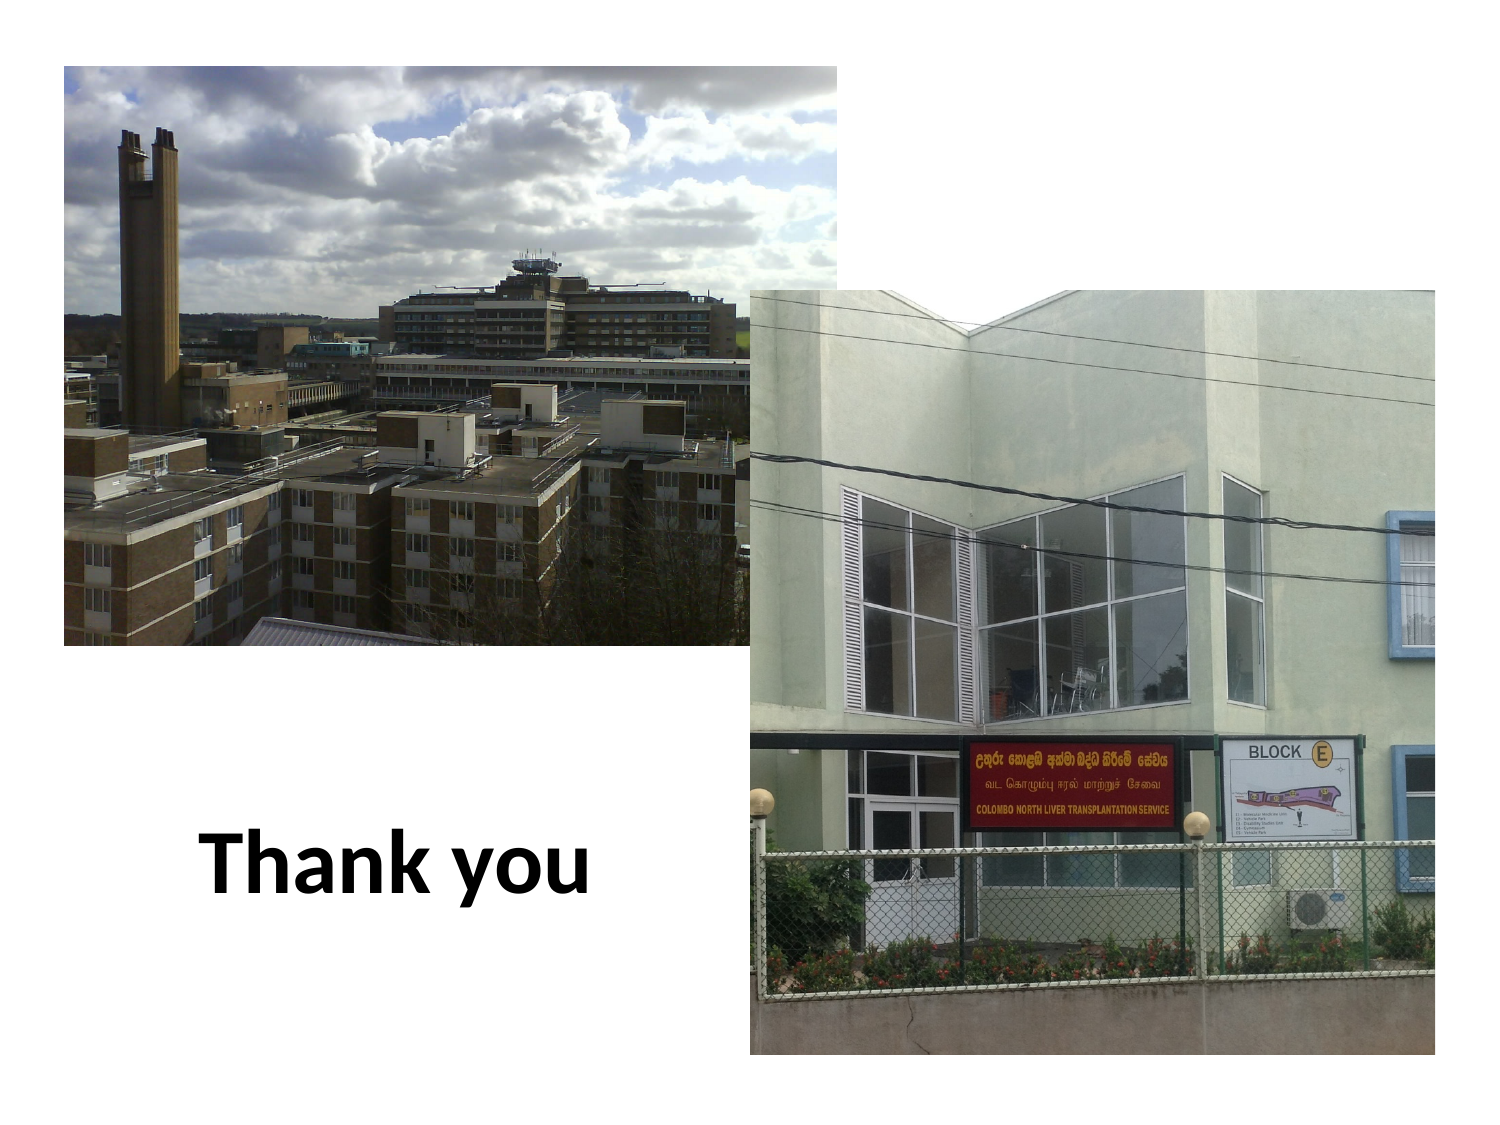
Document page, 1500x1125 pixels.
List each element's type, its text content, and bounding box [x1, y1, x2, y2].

title Thank you [53, 763, 739, 951]
picture [64, 66, 1436, 1055]
